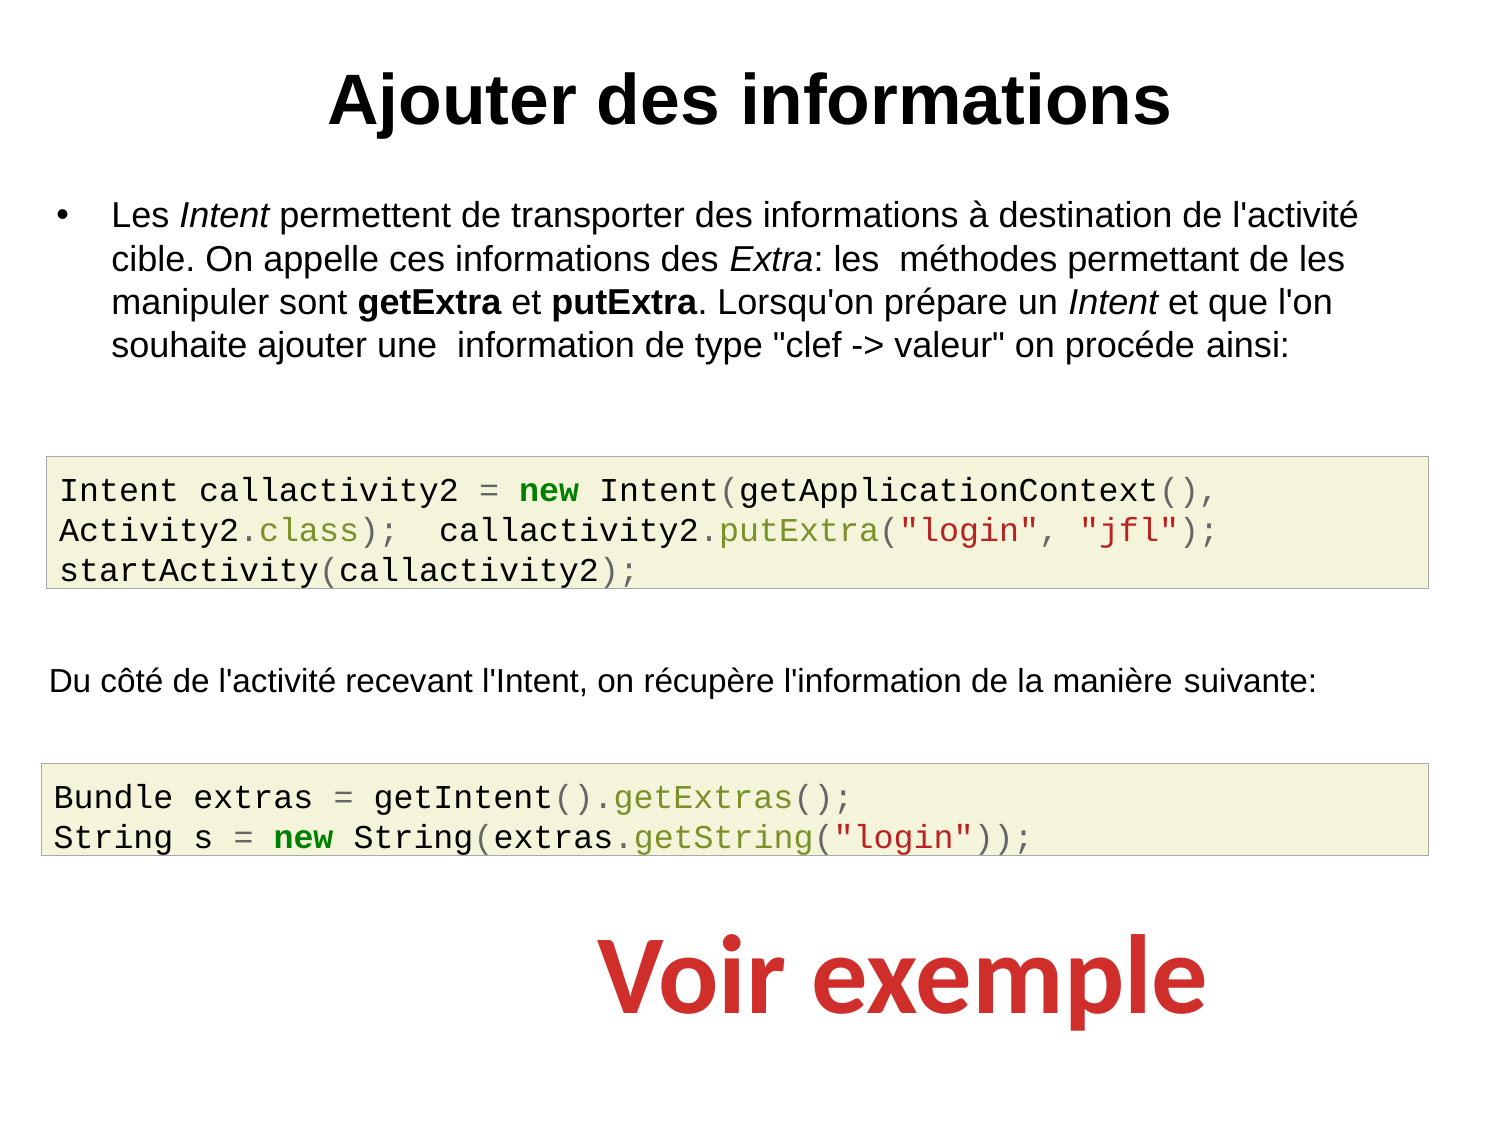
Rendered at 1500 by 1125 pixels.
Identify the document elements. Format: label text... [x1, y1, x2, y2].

text_box Bundle extras = getIntent().getExtras(); String s = new String(extras.getString("login")); [41, 763, 1429, 856]
list Les Intent permettent de transporter des informations à destination de l'activité cible. On appelle ces informations des Extra: les méthodes permettant de les manipuler sont getExtra et putExtra. Lorsqu'on prépare un Intent et que l'on souhaite ajouter une information de type "clef -> valeur" on procéde ainsi: [41, 184, 1392, 390]
text_box Du côté de l'activité recevant l'Intent, on récupère l'information de la manière suivante: [46, 656, 1434, 699]
text_box Voir exemple [581, 893, 1225, 1044]
text_box Intent callactivity2 = new Intent(getApplicationContext(), Activity2.class); callactivity2.putExtra("login", "jfl"); startActivity(callactivity2); [46, 456, 1429, 589]
title Ajouter des informations [75, 45, 1425, 233]
